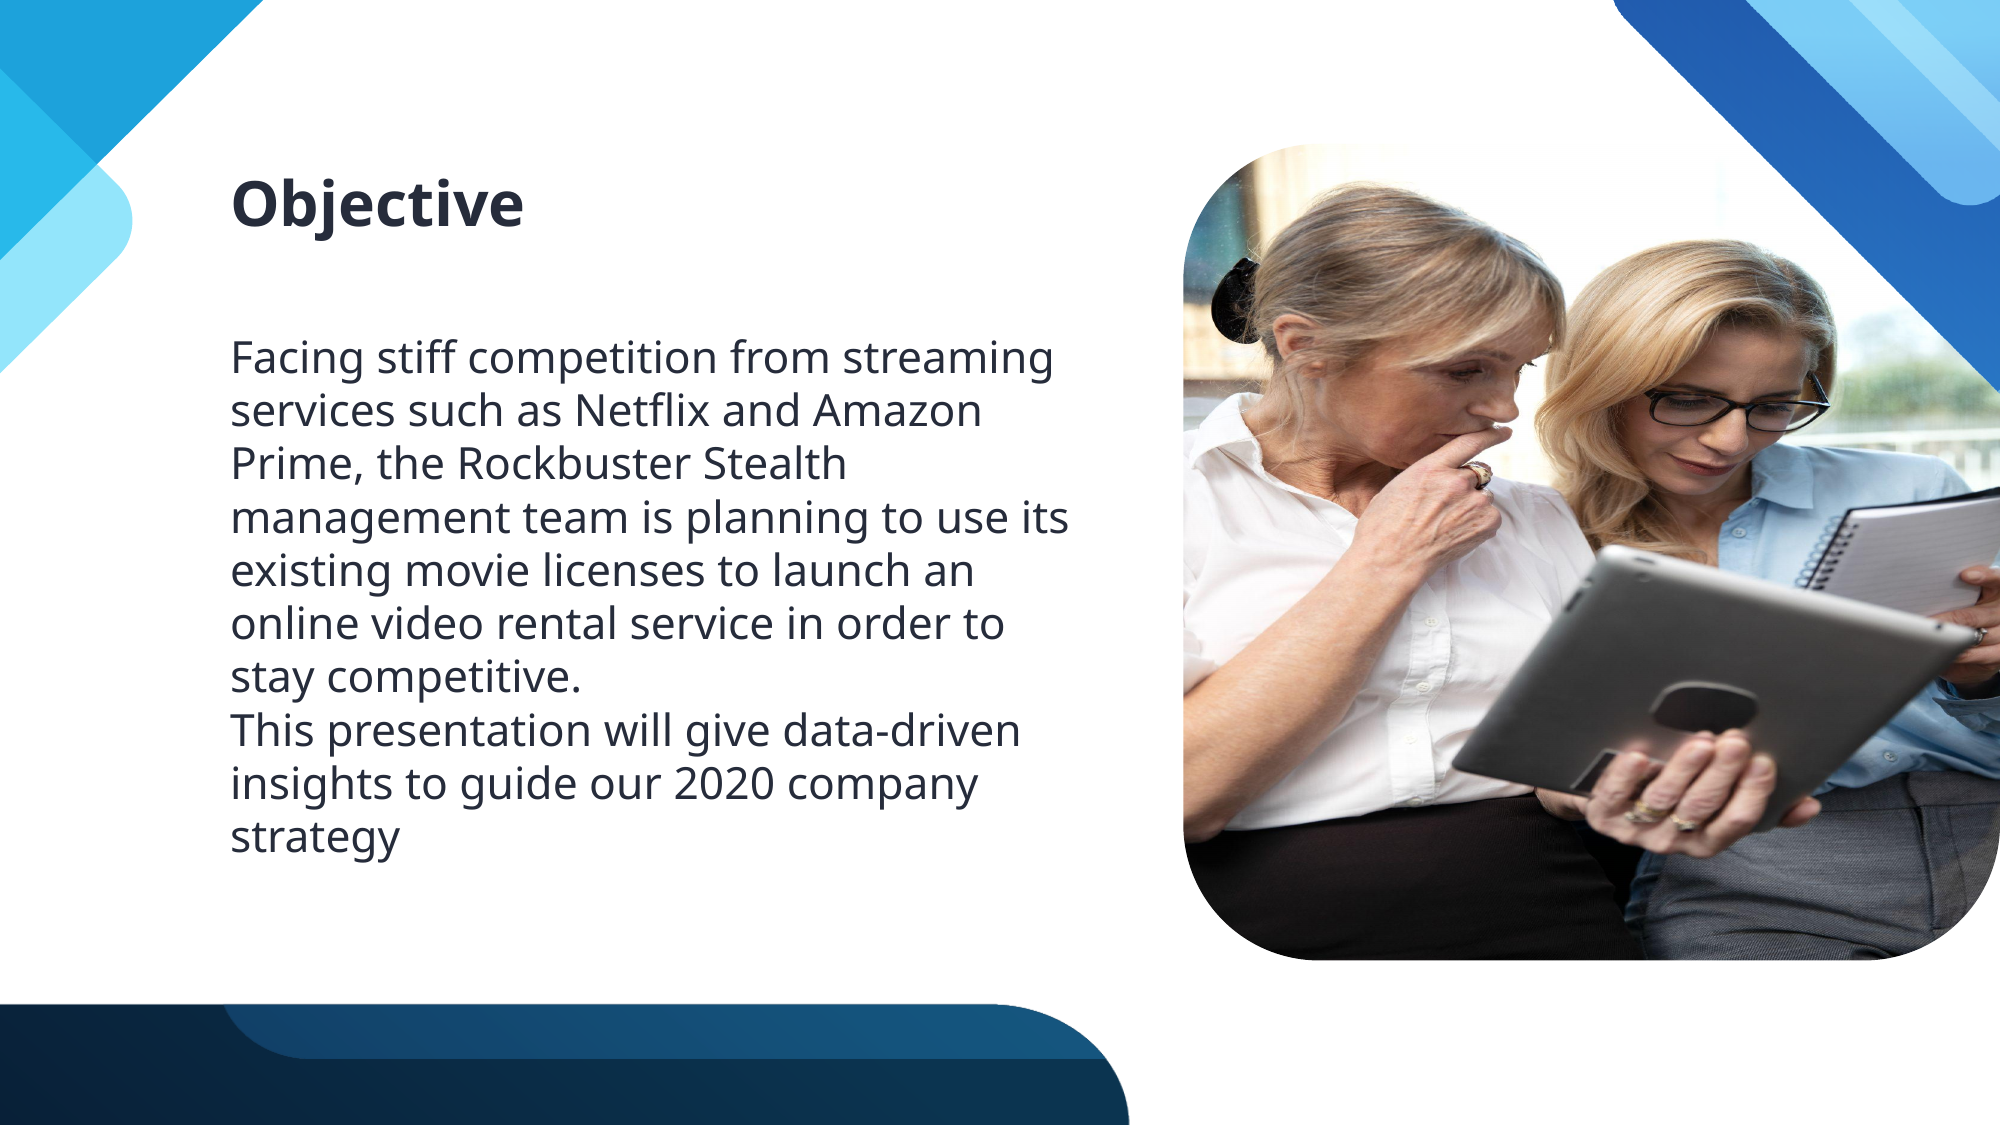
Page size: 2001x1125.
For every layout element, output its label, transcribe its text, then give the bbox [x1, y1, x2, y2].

subtitle Facing stiff competition from streaming services such as Netflix and Amazon Prime, the Rockbuster Stealth management team is planning to use its existing movie licenses to launch an online video rental service in order to stay competitive. This presentation will give data-driven insights to guide our 2020 company strategy [209, 308, 1111, 609]
picture [0, 993, 1197, 1125]
title Objective [209, 143, 1111, 271]
picture [1183, 0, 2000, 961]
